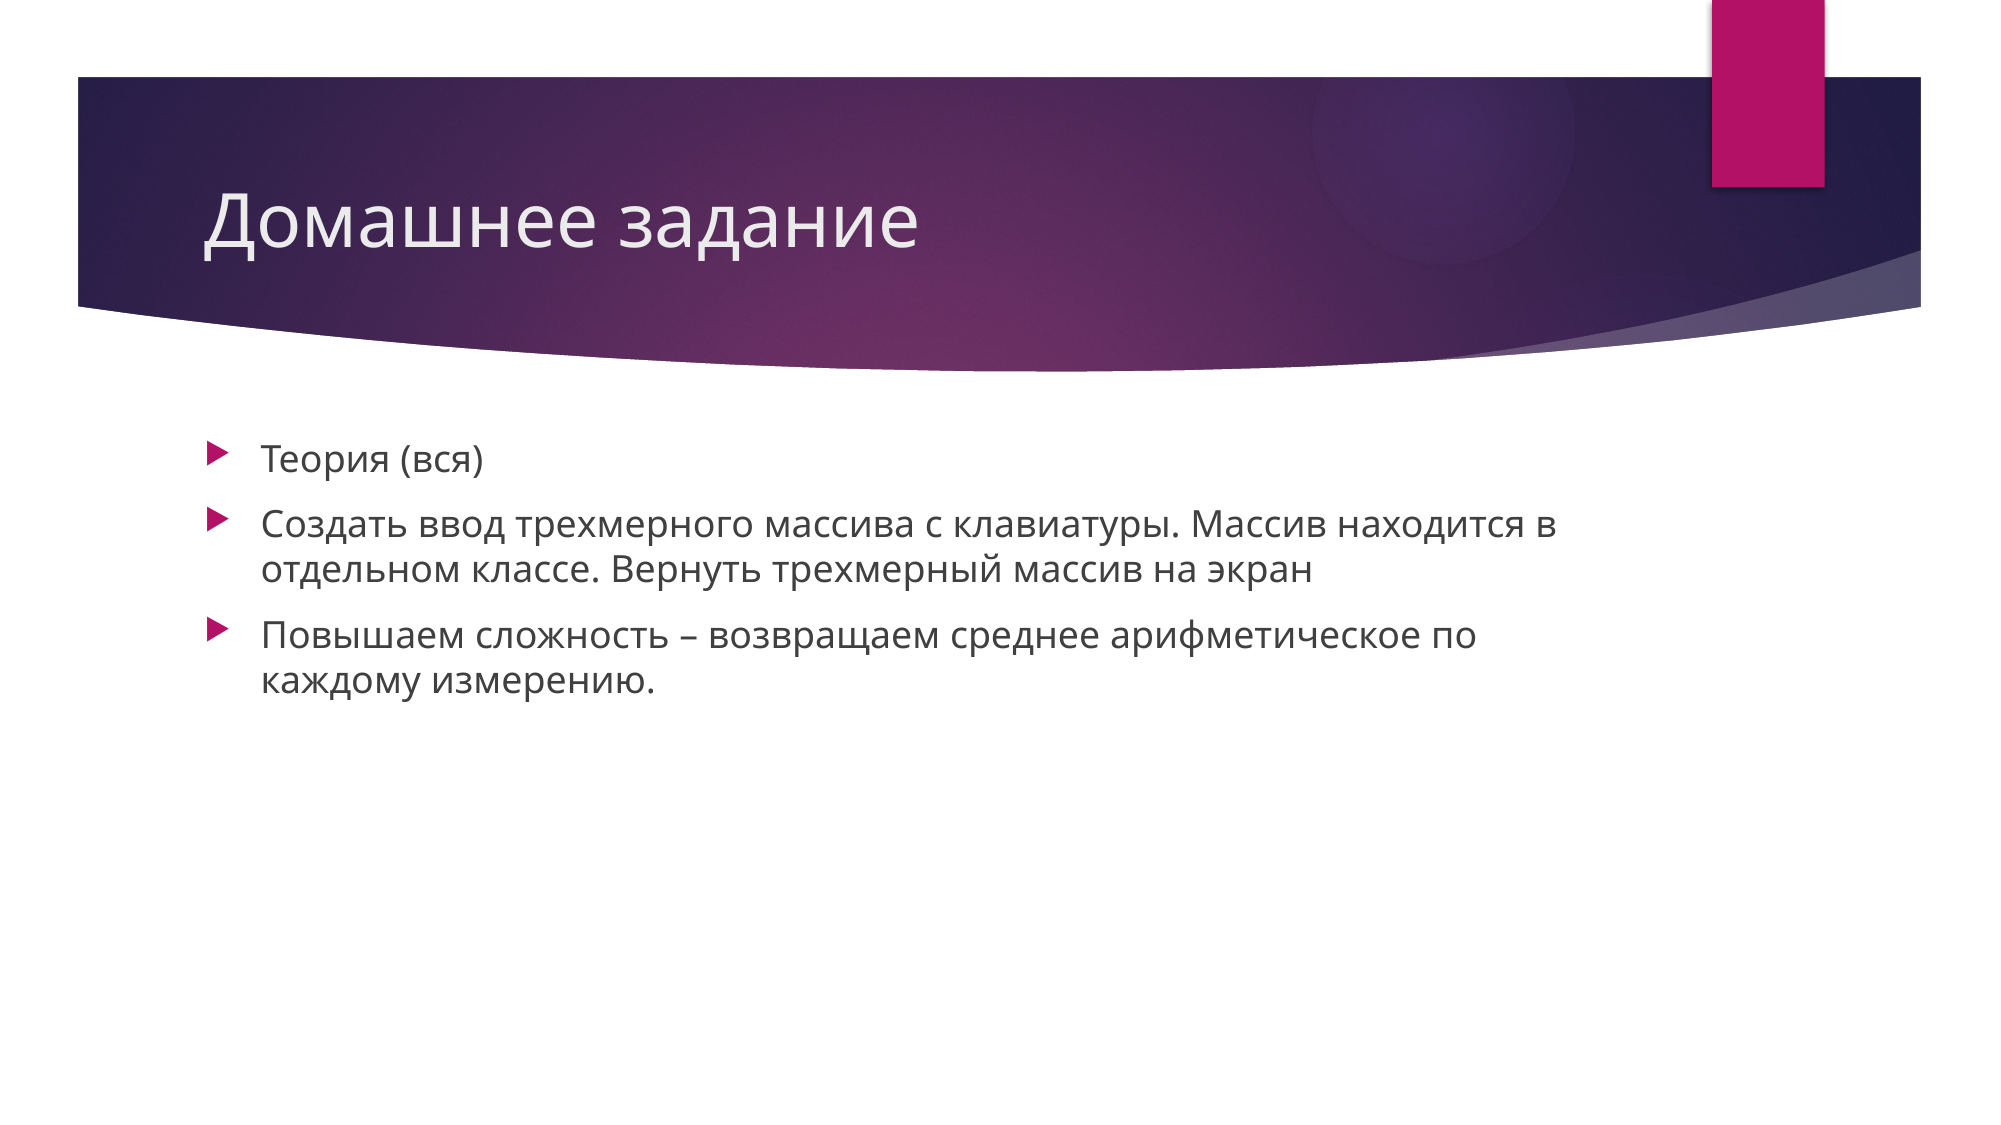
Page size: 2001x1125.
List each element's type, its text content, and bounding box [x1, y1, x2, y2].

list Теория (вся) Создать ввод трехмерного массива с клавиатуры. Массив находится в отдельном классе. Вернуть трехмерный массив на экран Повышаем сложность – возвращаем среднее арифметическое по каждому измерению. [189, 427, 1638, 988]
title Домашнее задание [189, 159, 1627, 276]
